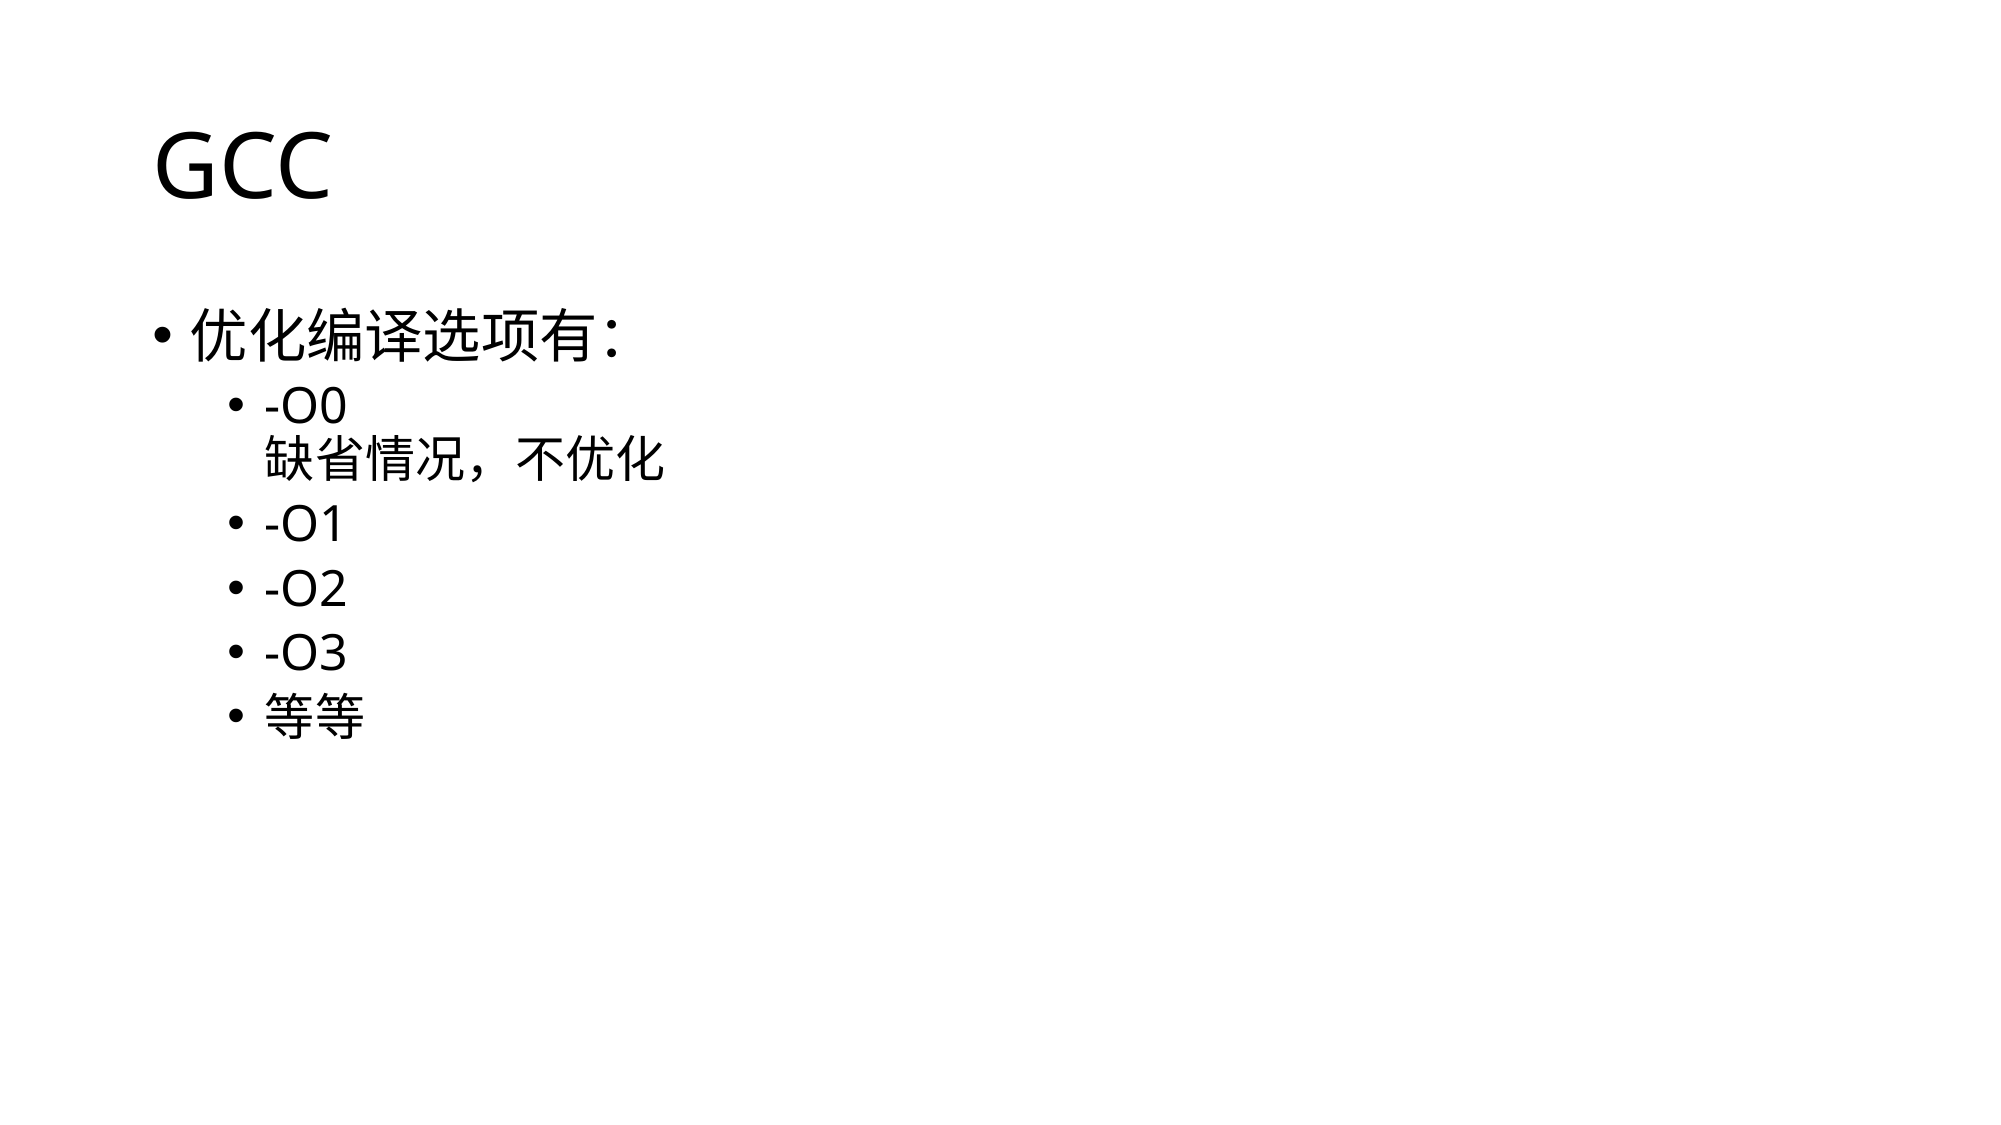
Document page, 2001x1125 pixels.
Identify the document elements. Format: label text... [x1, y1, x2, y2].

title GCC [137, 59, 1863, 278]
list 优化编译选项有： -O0 缺省情况，不优化 -O1 -O2 -O3 等等 [137, 299, 1863, 1014]
